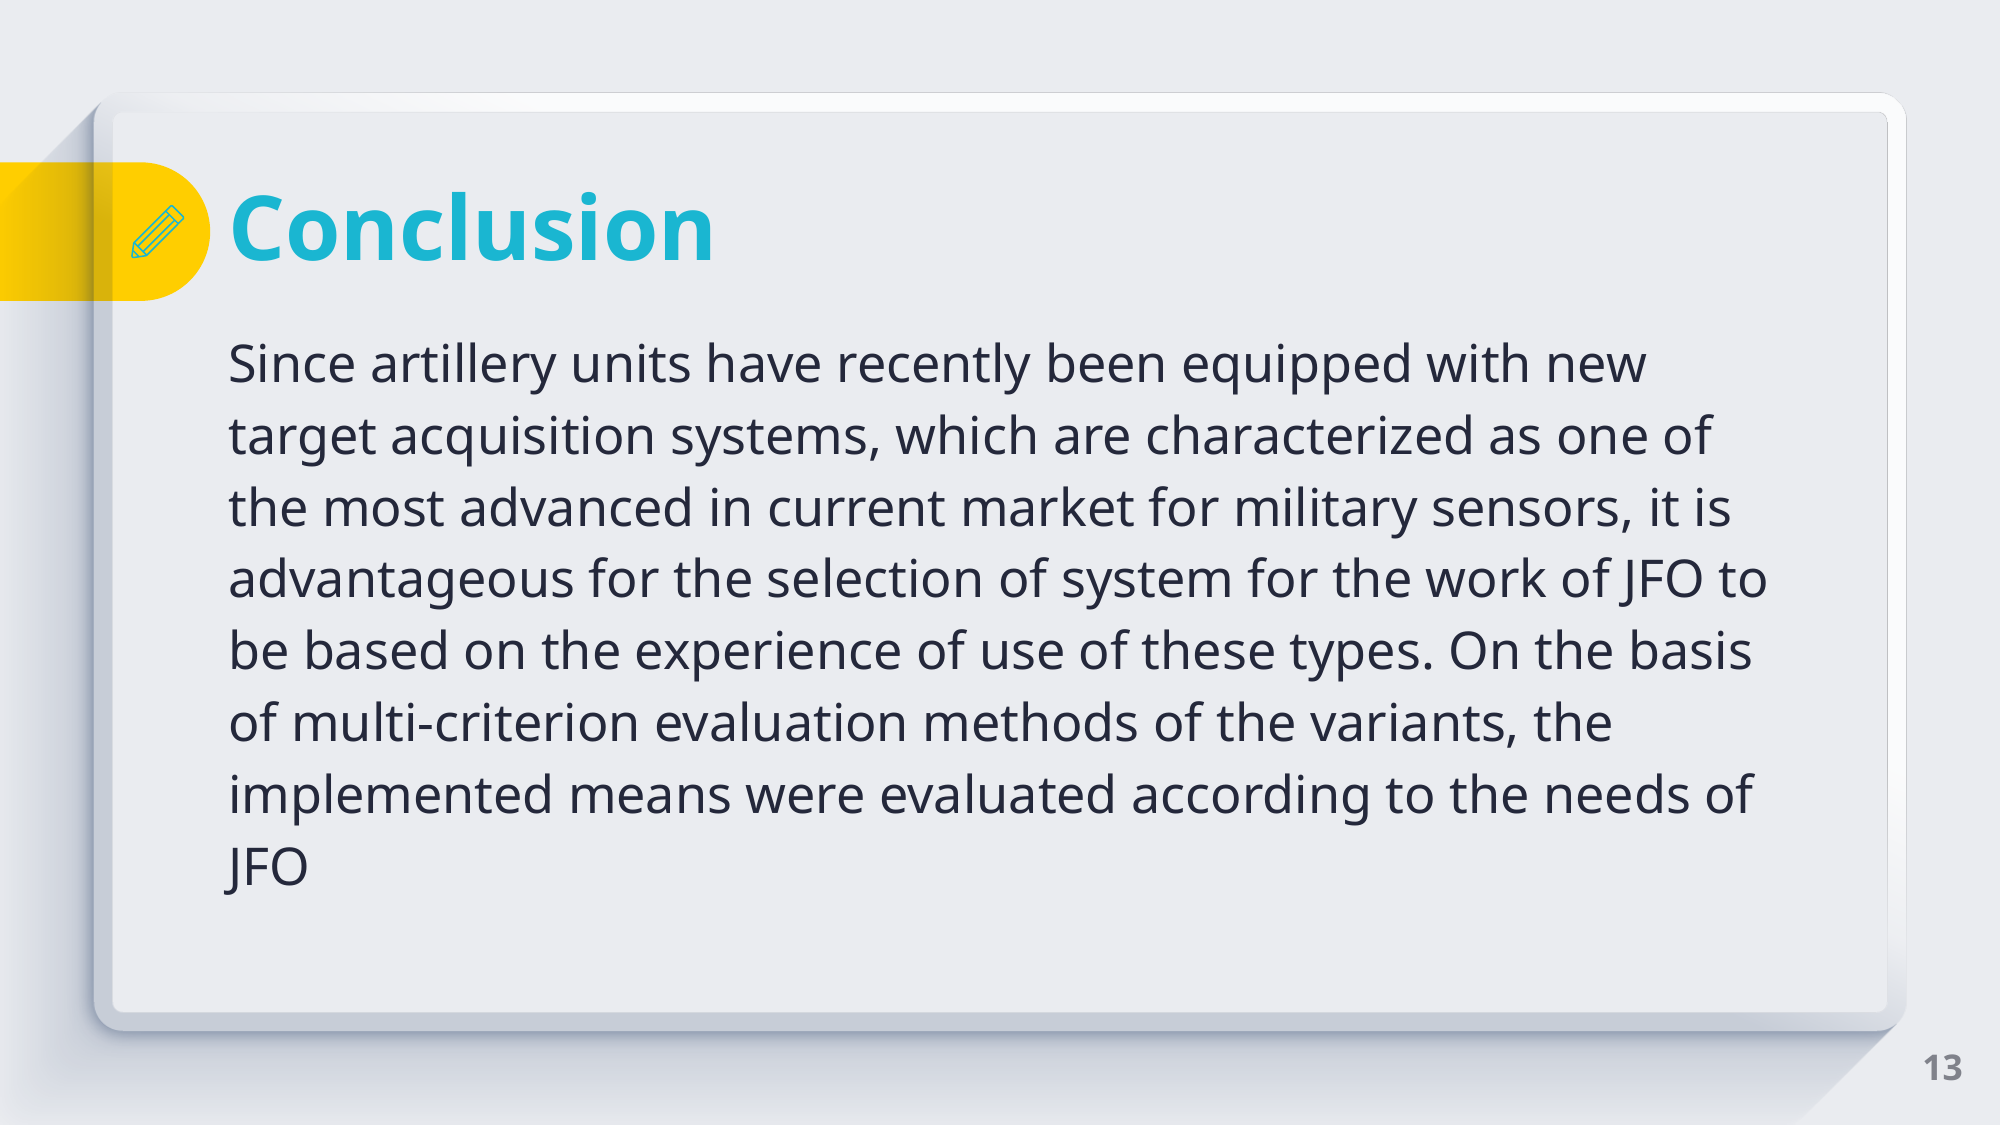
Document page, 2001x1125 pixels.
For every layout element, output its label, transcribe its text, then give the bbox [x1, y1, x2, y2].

slide_number ‹#› [1885, 1012, 2000, 1125]
title Conclusion [228, 162, 1805, 301]
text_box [131, 205, 184, 258]
picture [0, 0, 2000, 1125]
list Since artillery units have recently been equipped with new target acquisition systems, which are characterized as one of the most advanced in current market for military sensors, it is advantageous for the selection of system for the work of JFO to be based on the experience of use of these types. On the basis of multi-criterion evaluation methods of the variants, the implemented means were evaluated according to the needs of JFO [228, 321, 1805, 925]
